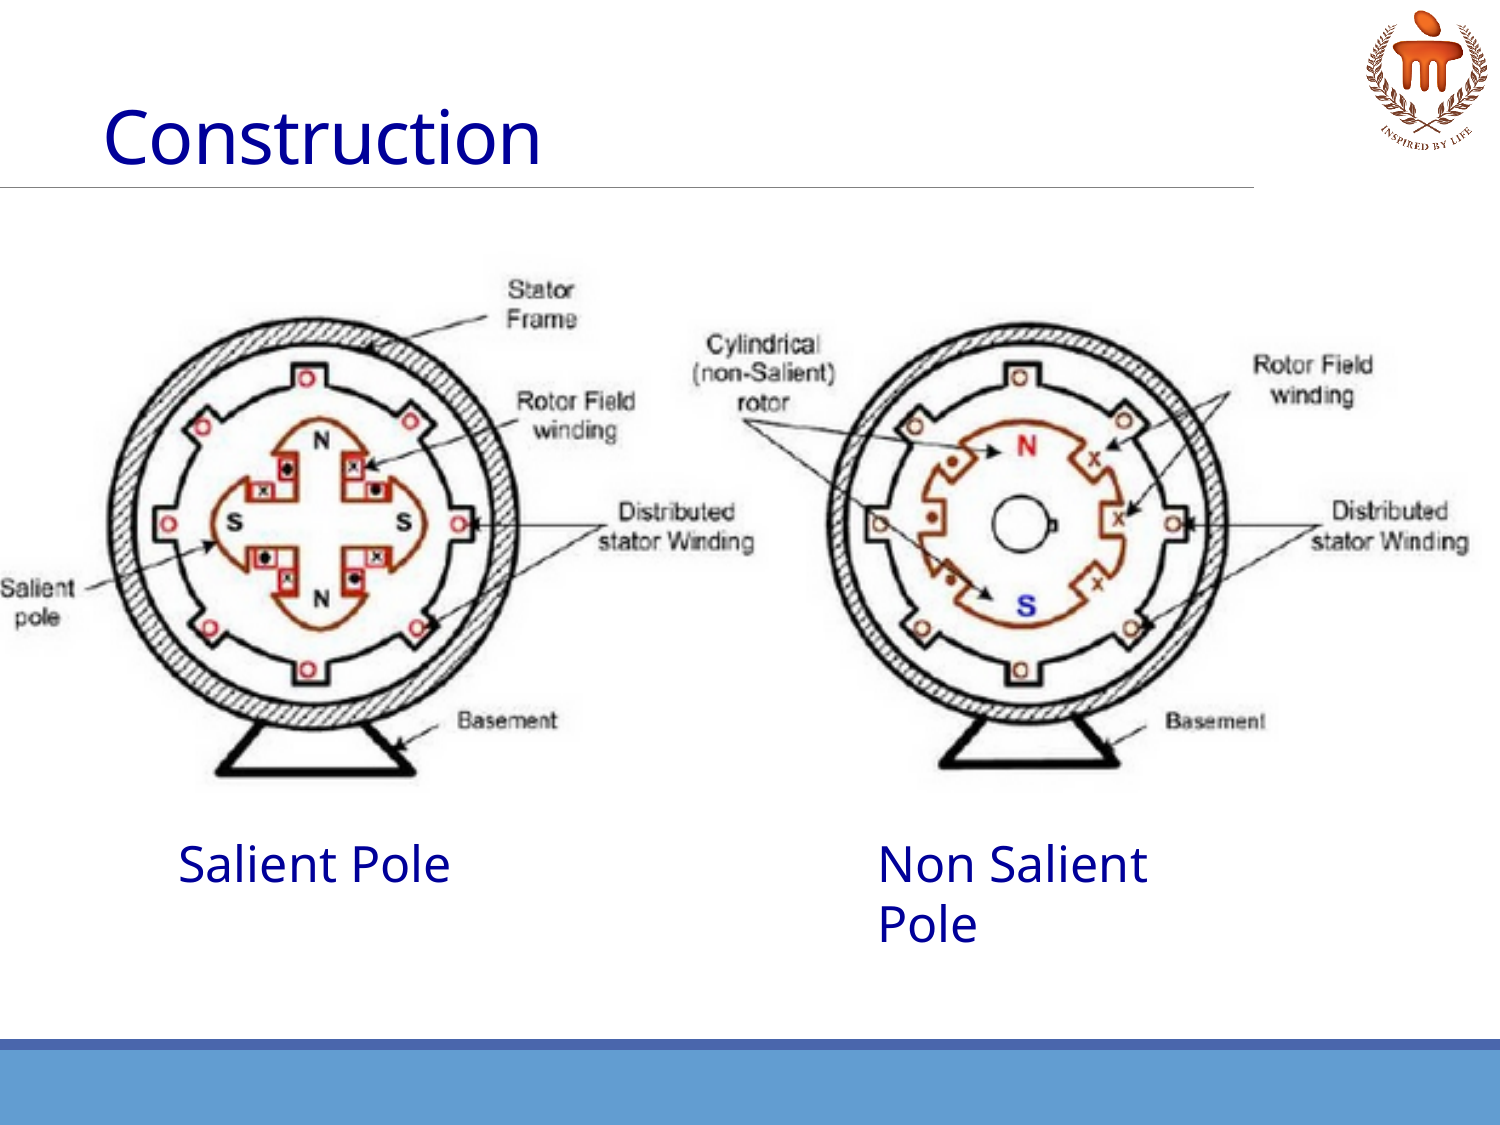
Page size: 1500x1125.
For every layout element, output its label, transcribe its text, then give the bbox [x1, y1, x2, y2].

picture [1362, 8, 1492, 151]
picture [0, 224, 1482, 832]
text_box Non Salient Pole [862, 843, 1275, 960]
text_box Salient Pole [163, 843, 467, 900]
title Construction [87, 0, 575, 188]
